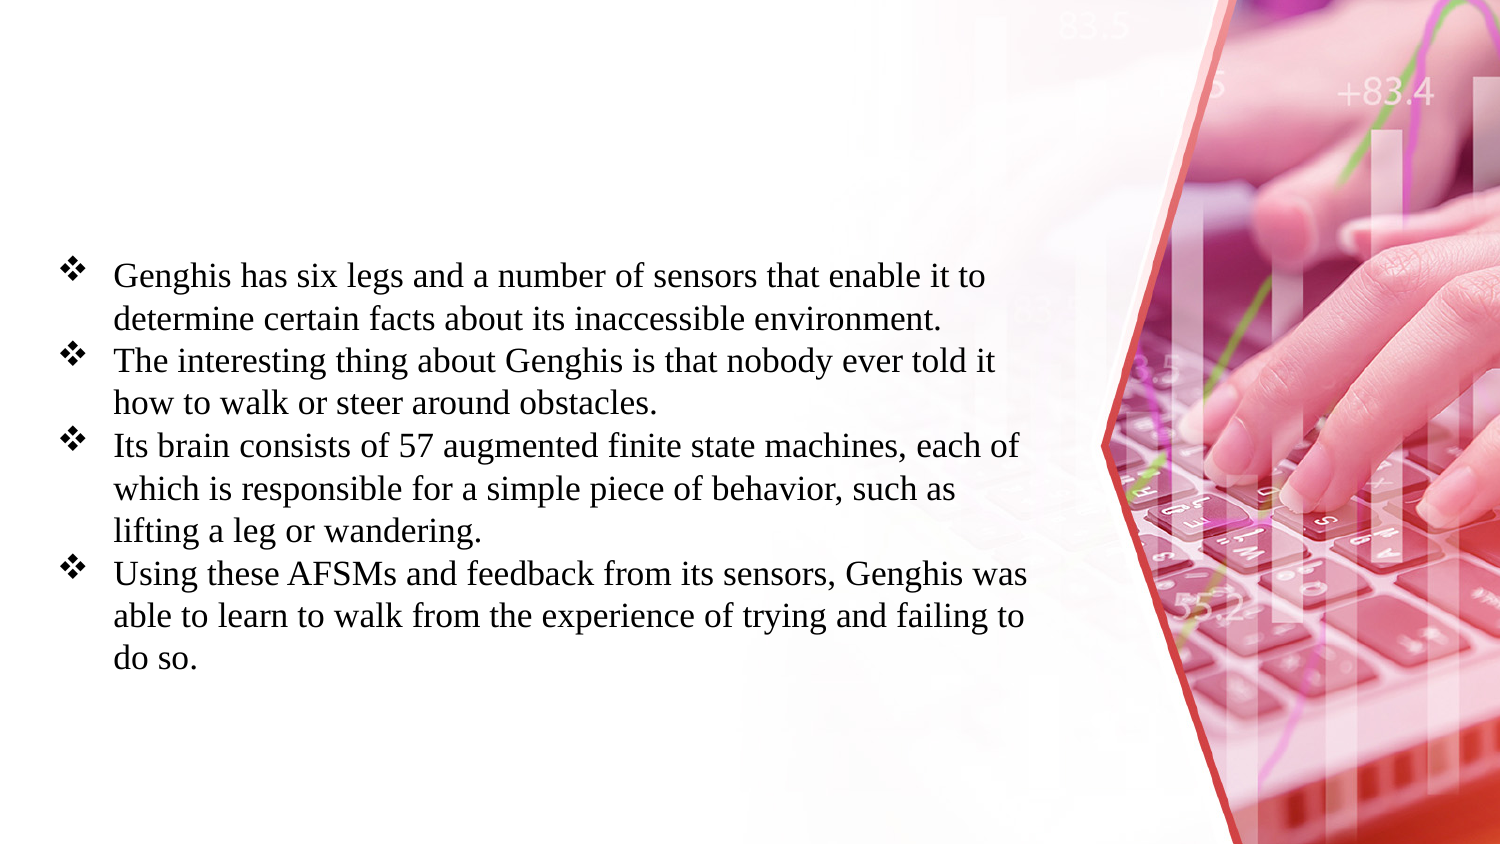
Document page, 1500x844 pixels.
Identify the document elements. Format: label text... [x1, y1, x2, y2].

text_box Genghis has six legs and a number of sensors that enable it to determine certain facts about its inaccessible environment. The interesting thing about Genghis is that nobody ever told it how to walk or steer around obstacles. Its brain consists of 57 augmented finite state machines, each of which is responsible for a simple piece of behavior, such as lifting a leg or wandering. Using these AFSMs and feedback from its sensors, Genghis was able to learn to walk from the experience of trying and failing to do so. [42, 244, 1056, 685]
picture [0, 0, 1500, 844]
